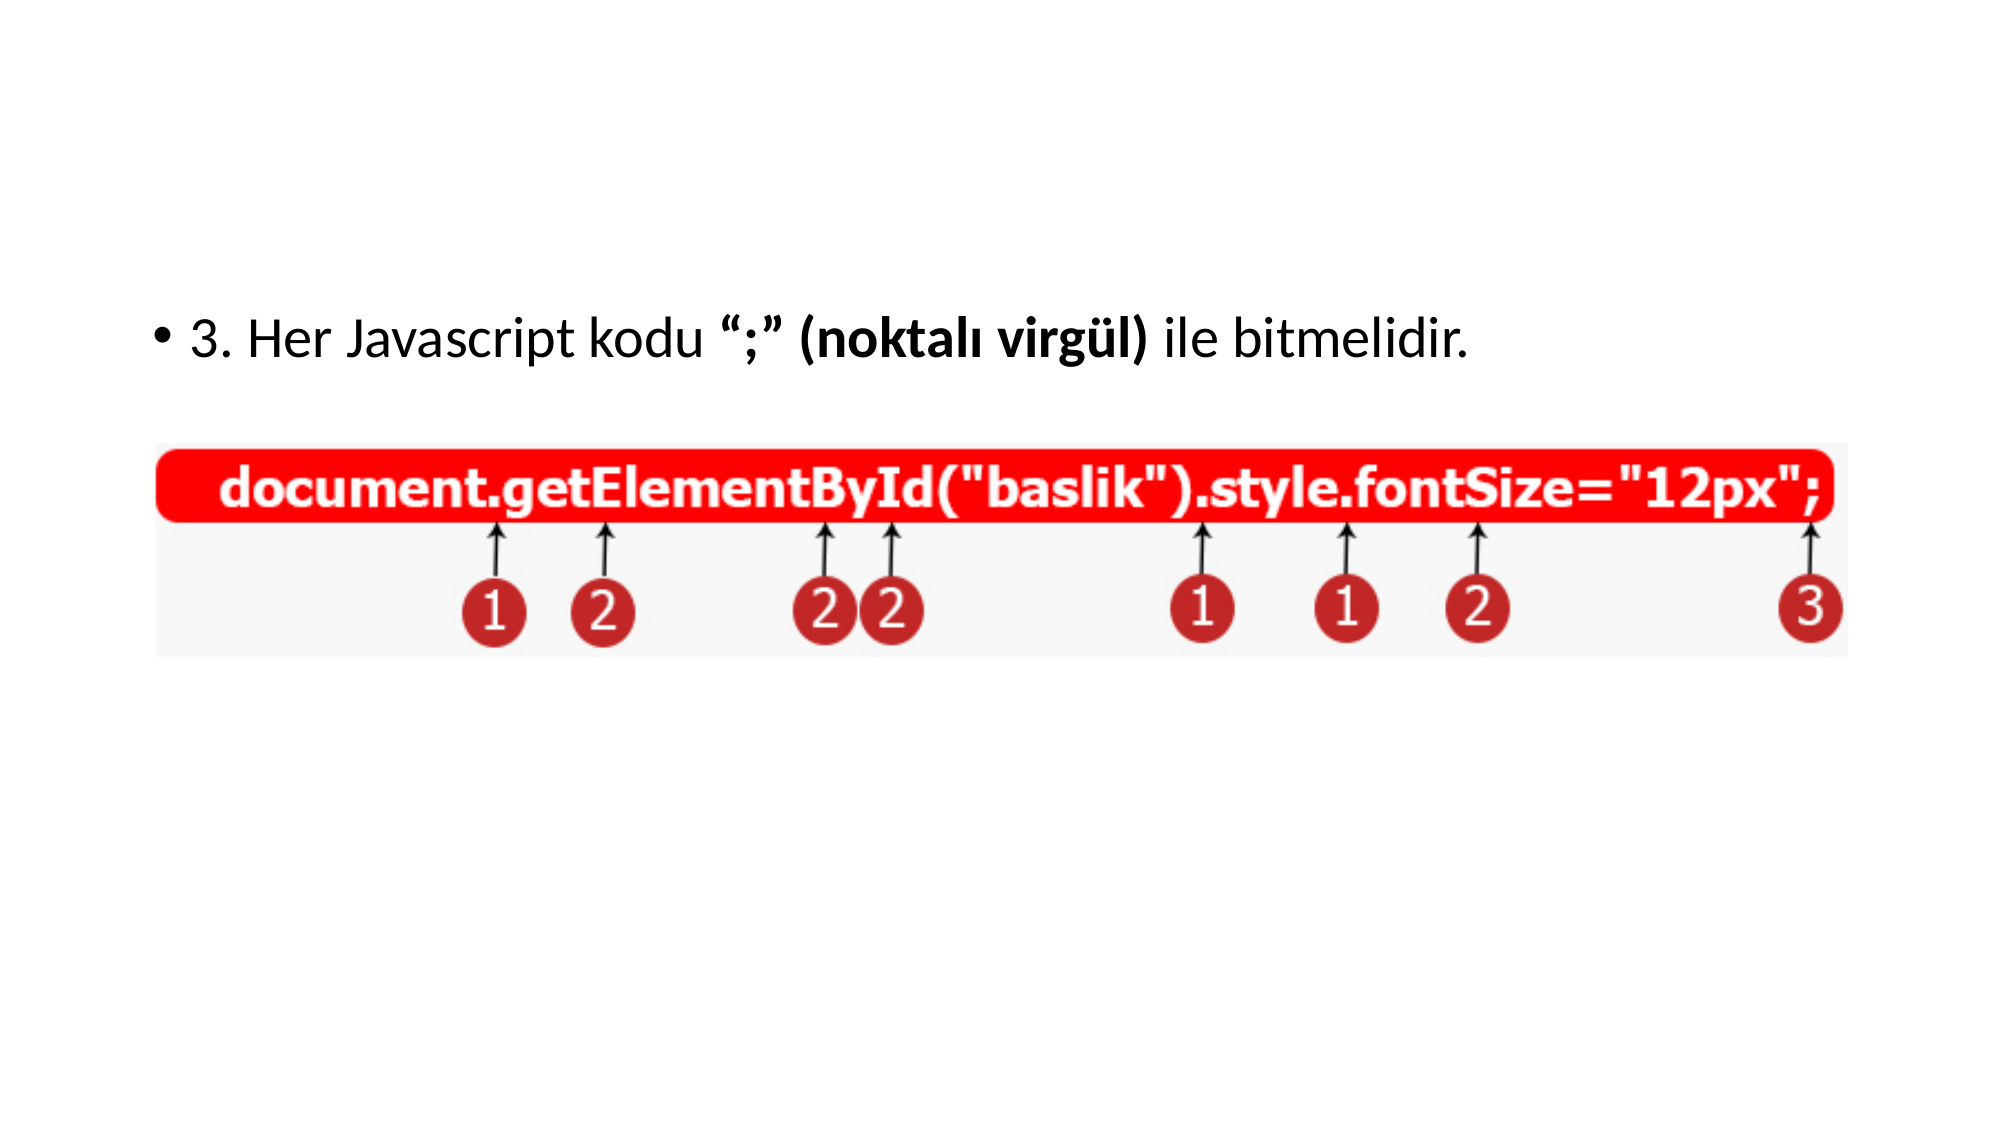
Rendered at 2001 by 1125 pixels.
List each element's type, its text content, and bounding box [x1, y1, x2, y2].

list 3. Her Javascript kodu “;” (noktalı virgül) ile bitmelidir. [137, 299, 1863, 1014]
picture [152, 443, 1848, 657]
